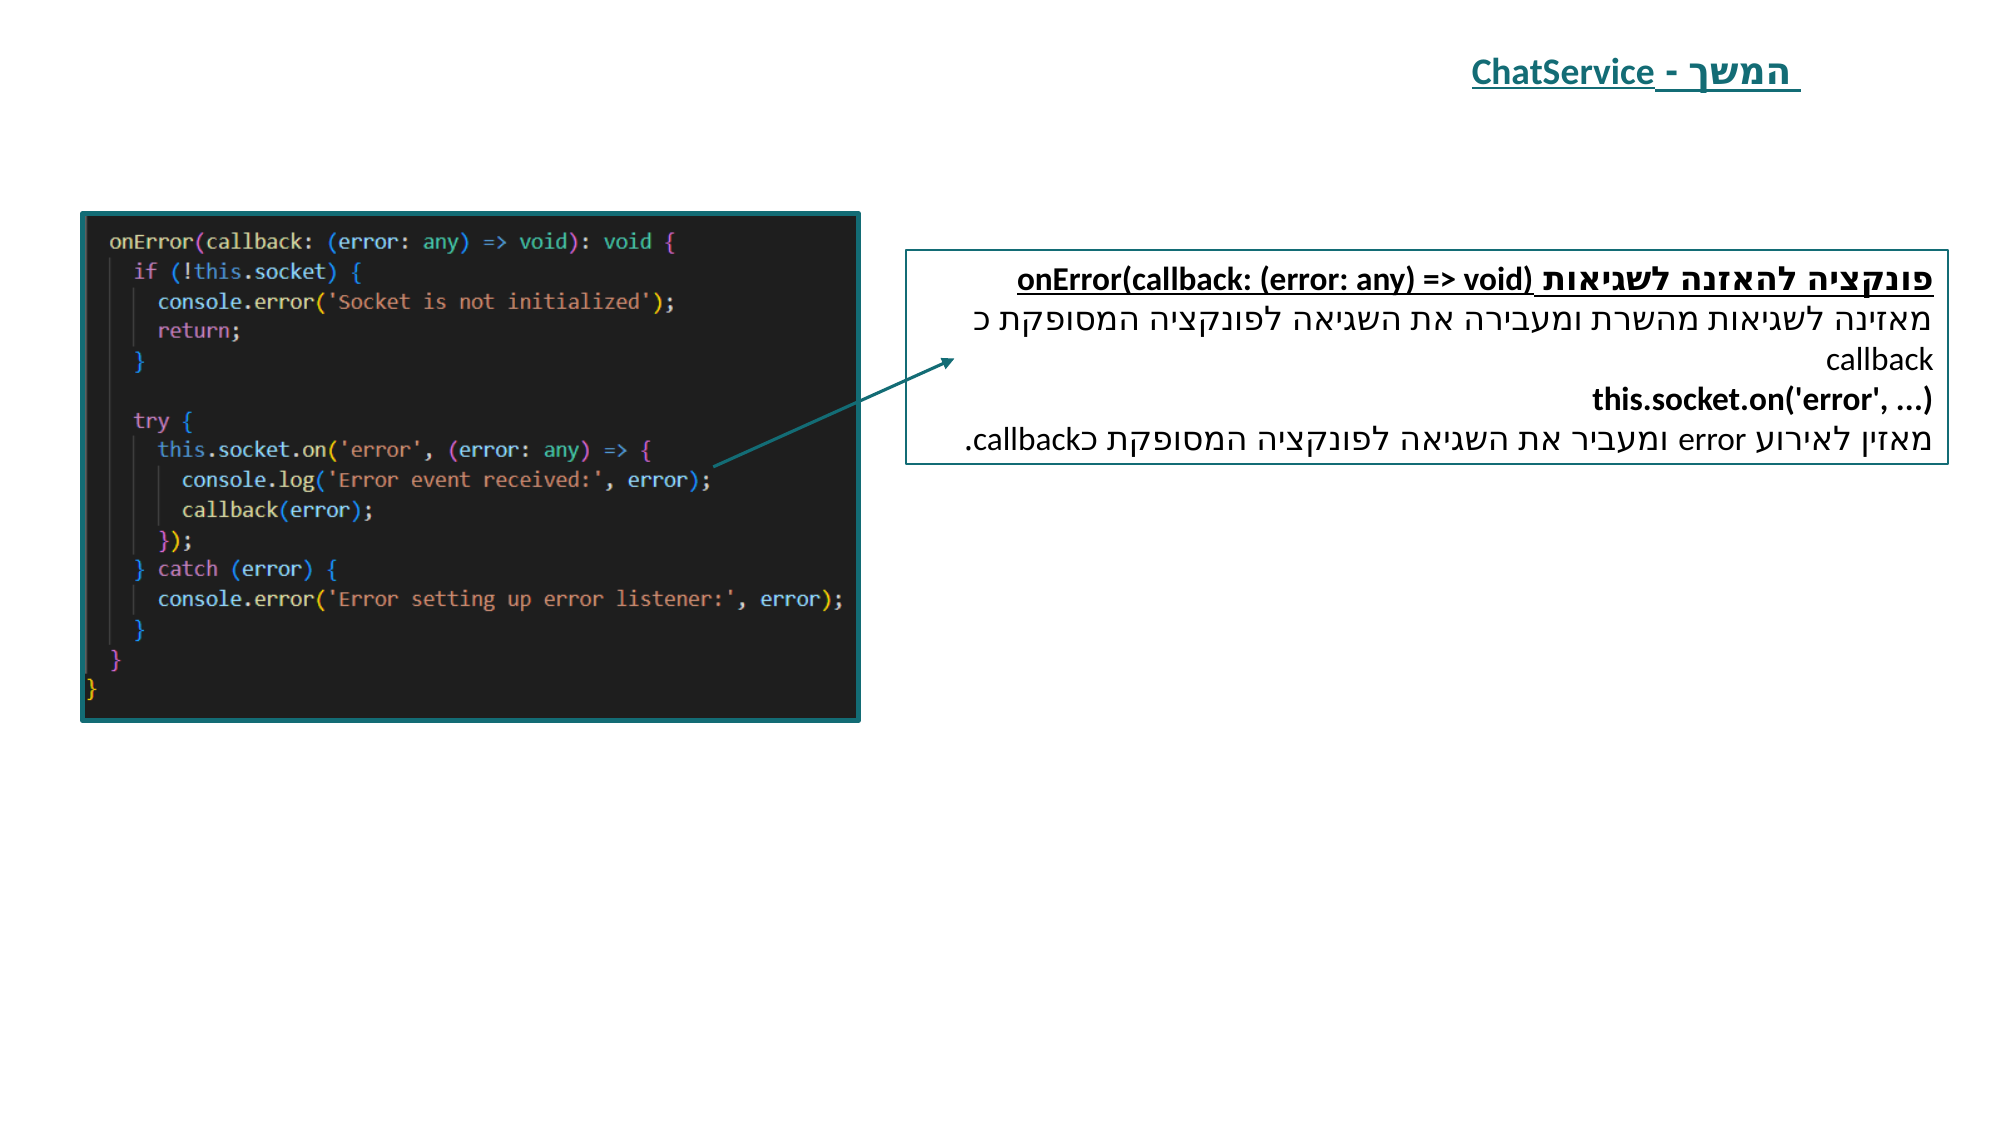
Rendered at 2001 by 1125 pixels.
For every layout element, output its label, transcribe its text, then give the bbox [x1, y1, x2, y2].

picture [84, 215, 857, 719]
text_box המשך - ChatService [1430, 39, 1816, 100]
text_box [713, 358, 955, 467]
text_box פונקציה להאזנה לשגיאות onError(callback: (error: any) => void) מאזינה לשגיאות מהשרת ומעבירה את השגיאה לפונקציה המסופקת כ callback this.socket.on('error', ...) מאזין לאירוע error ומעביר את השגיאה לפונקציה המסופקת כcallback. [905, 249, 1949, 465]
